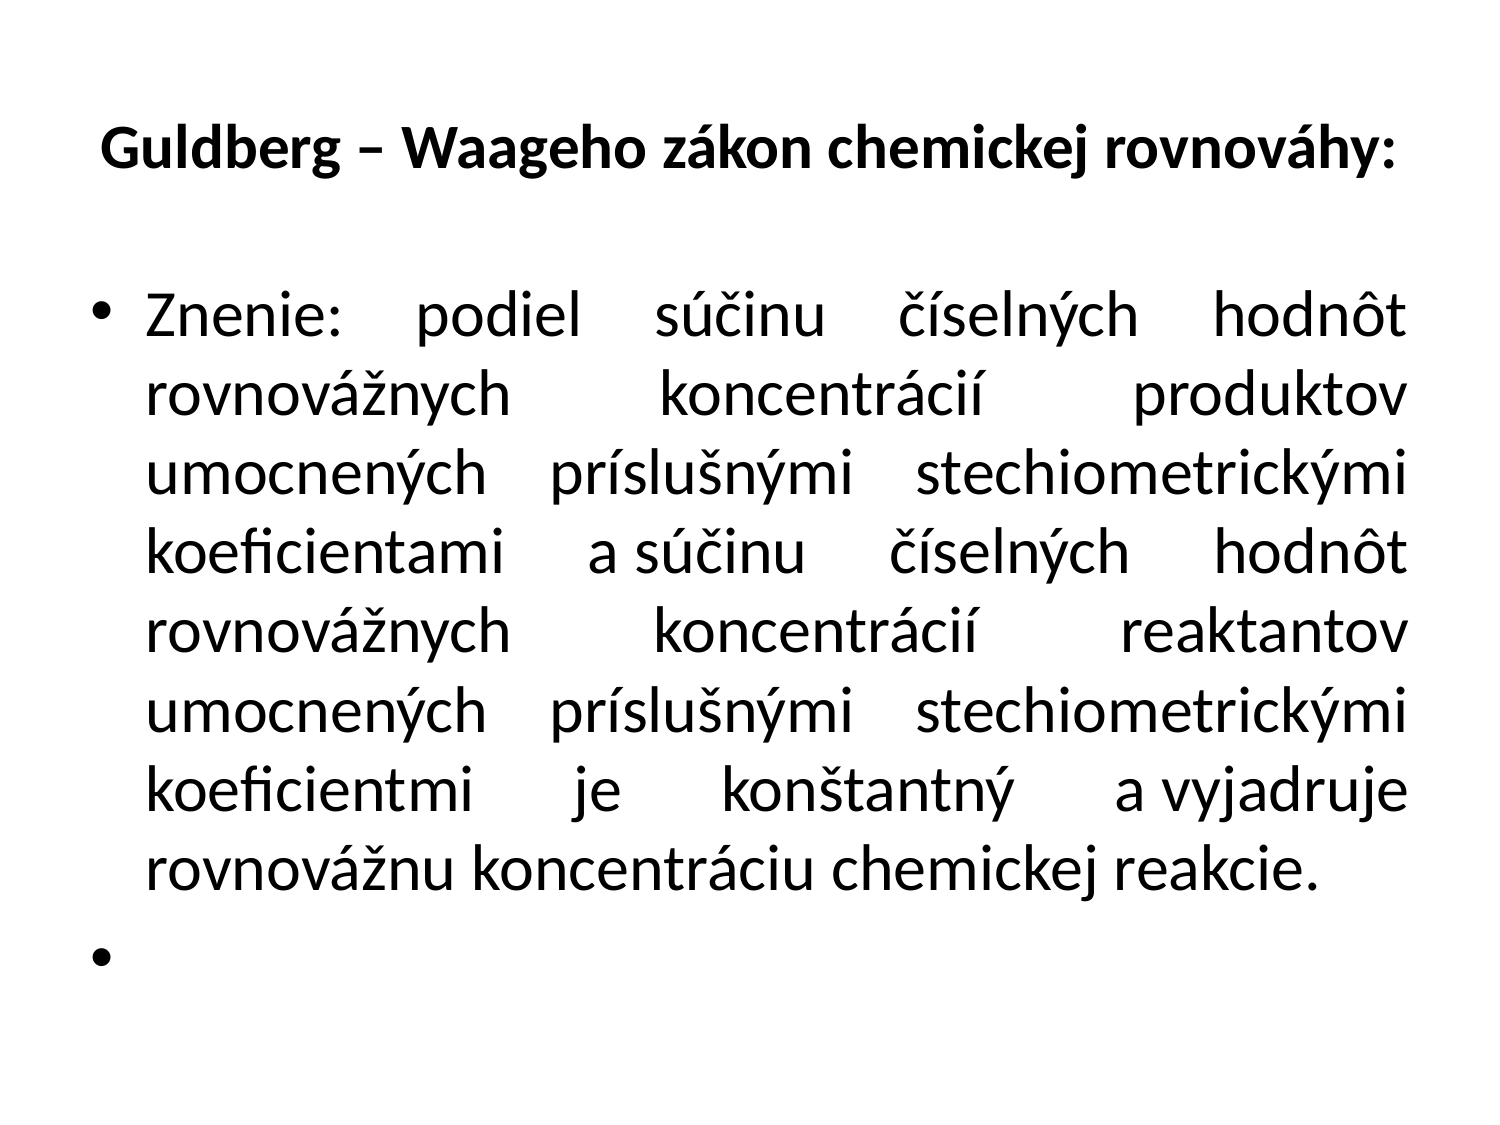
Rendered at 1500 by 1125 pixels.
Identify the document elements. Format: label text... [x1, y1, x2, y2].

list Znenie: podiel súčinu číselných hodnôt rovnovážnych koncentrácií produktov umocnených príslušnými stechiometrickými koeficientami a súčinu číselných hodnôt rovnovážnych koncentrácií reaktantov umocnených príslušnými stechiometrickými koeficientmi je konštantný a vyjadruje rovnovážnu koncentráciu chemickej reakcie. [75, 262, 1425, 1005]
title Guldberg – Waageho zákon chemickej rovnováhy: [75, 87, 1425, 262]
